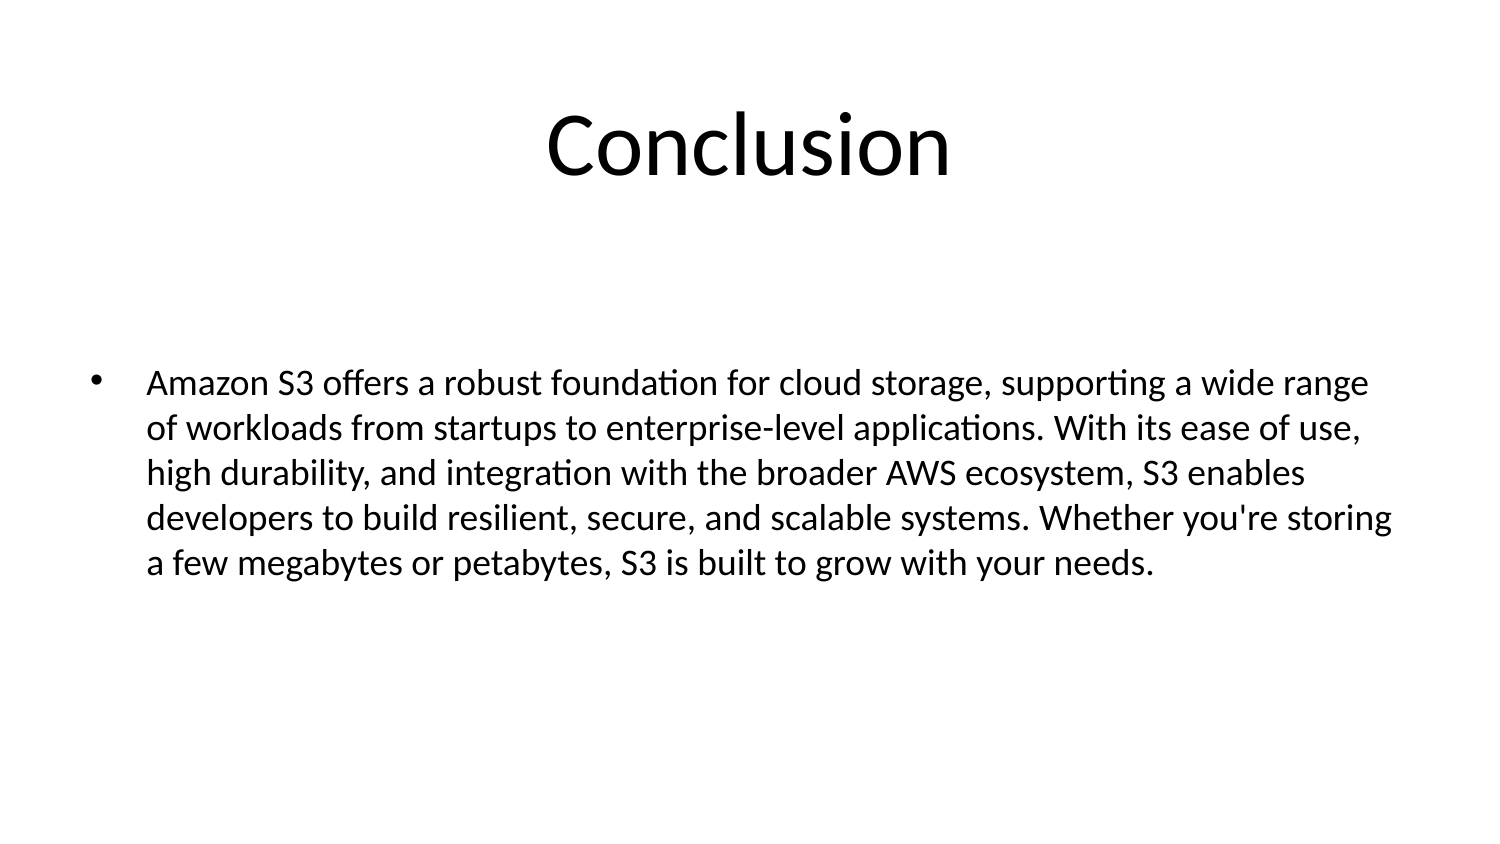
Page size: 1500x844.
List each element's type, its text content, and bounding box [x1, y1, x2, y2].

title Conclusion [75, 45, 1425, 233]
list Amazon S3 offers a robust foundation for cloud storage, supporting a wide range of workloads from startups to enterprise-level applications. With its ease of use, high durability, and integration with the broader AWS ecosystem, S3 enables developers to build resilient, secure, and scalable systems. Whether you're storing a few megabytes or petabytes, S3 is built to grow with your needs. [75, 262, 1425, 844]
